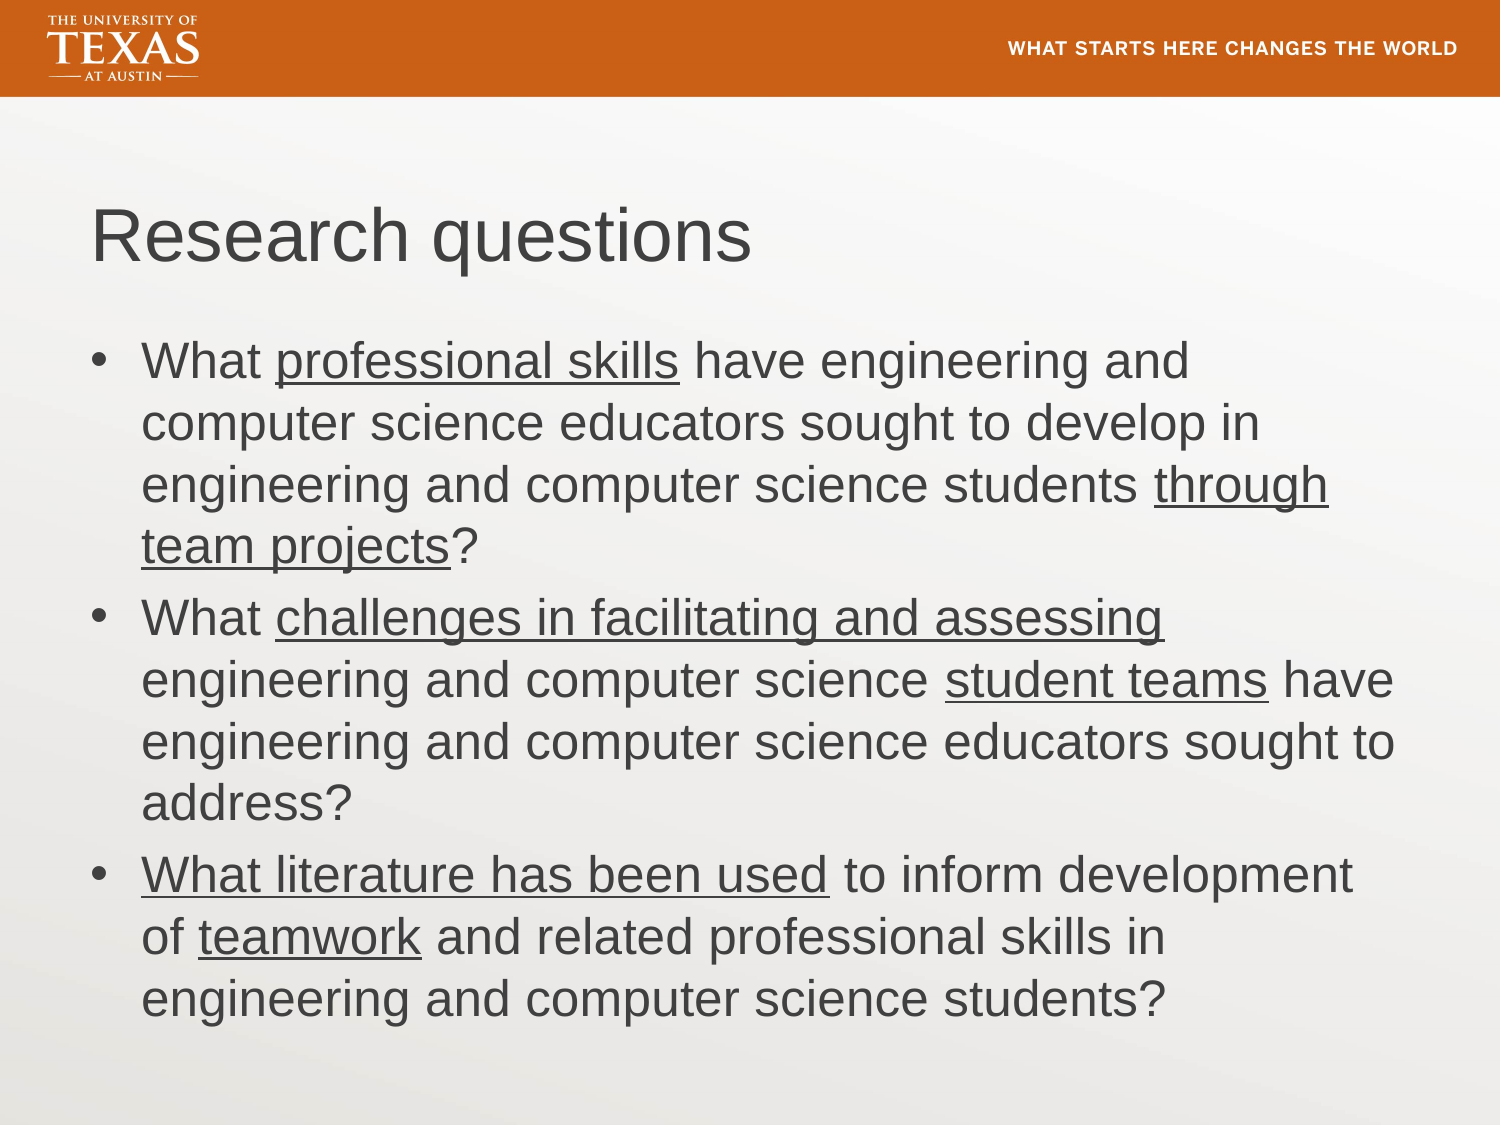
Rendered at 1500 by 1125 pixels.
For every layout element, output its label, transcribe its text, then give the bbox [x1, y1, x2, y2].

picture [0, 0, 1500, 1125]
title Research questions [75, 137, 1425, 320]
list What professional skills have engineering and computer science educators sought to develop in engineering and computer science students through team projects? What challenges in facilitating and assessing engineering and computer science student teams have engineering and computer science educators sought to address? What literature has been used to inform development of teamwork and related professional skills in engineering and computer science students? [75, 320, 1425, 1038]
